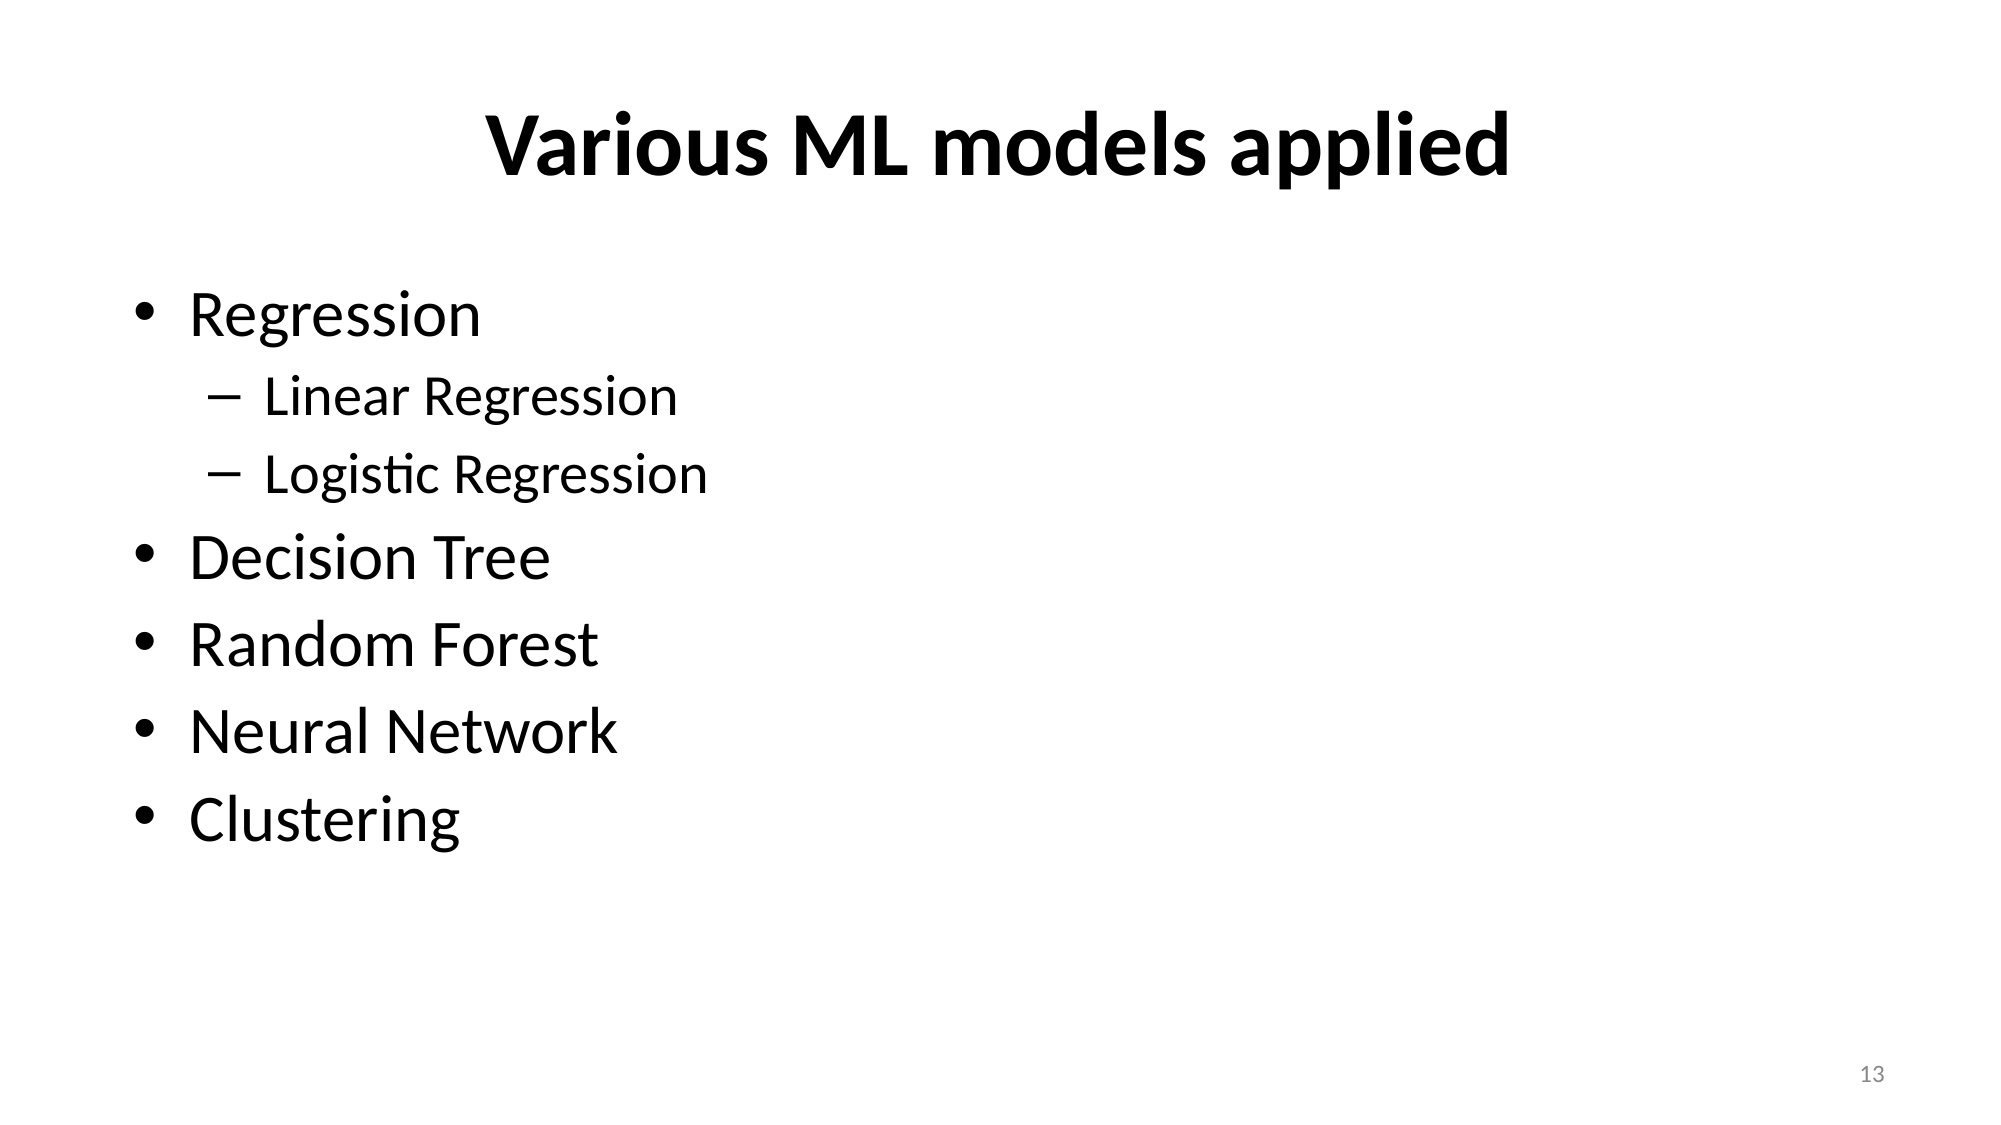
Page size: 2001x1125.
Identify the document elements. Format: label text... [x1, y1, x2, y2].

title Various ML models applied [99, 45, 1900, 233]
list Regression Linear Regression Logistic Regression Decision Tree Random Forest Neural Network Clustering [99, 262, 1900, 1005]
slide_number 13 [1433, 1042, 1900, 1103]
